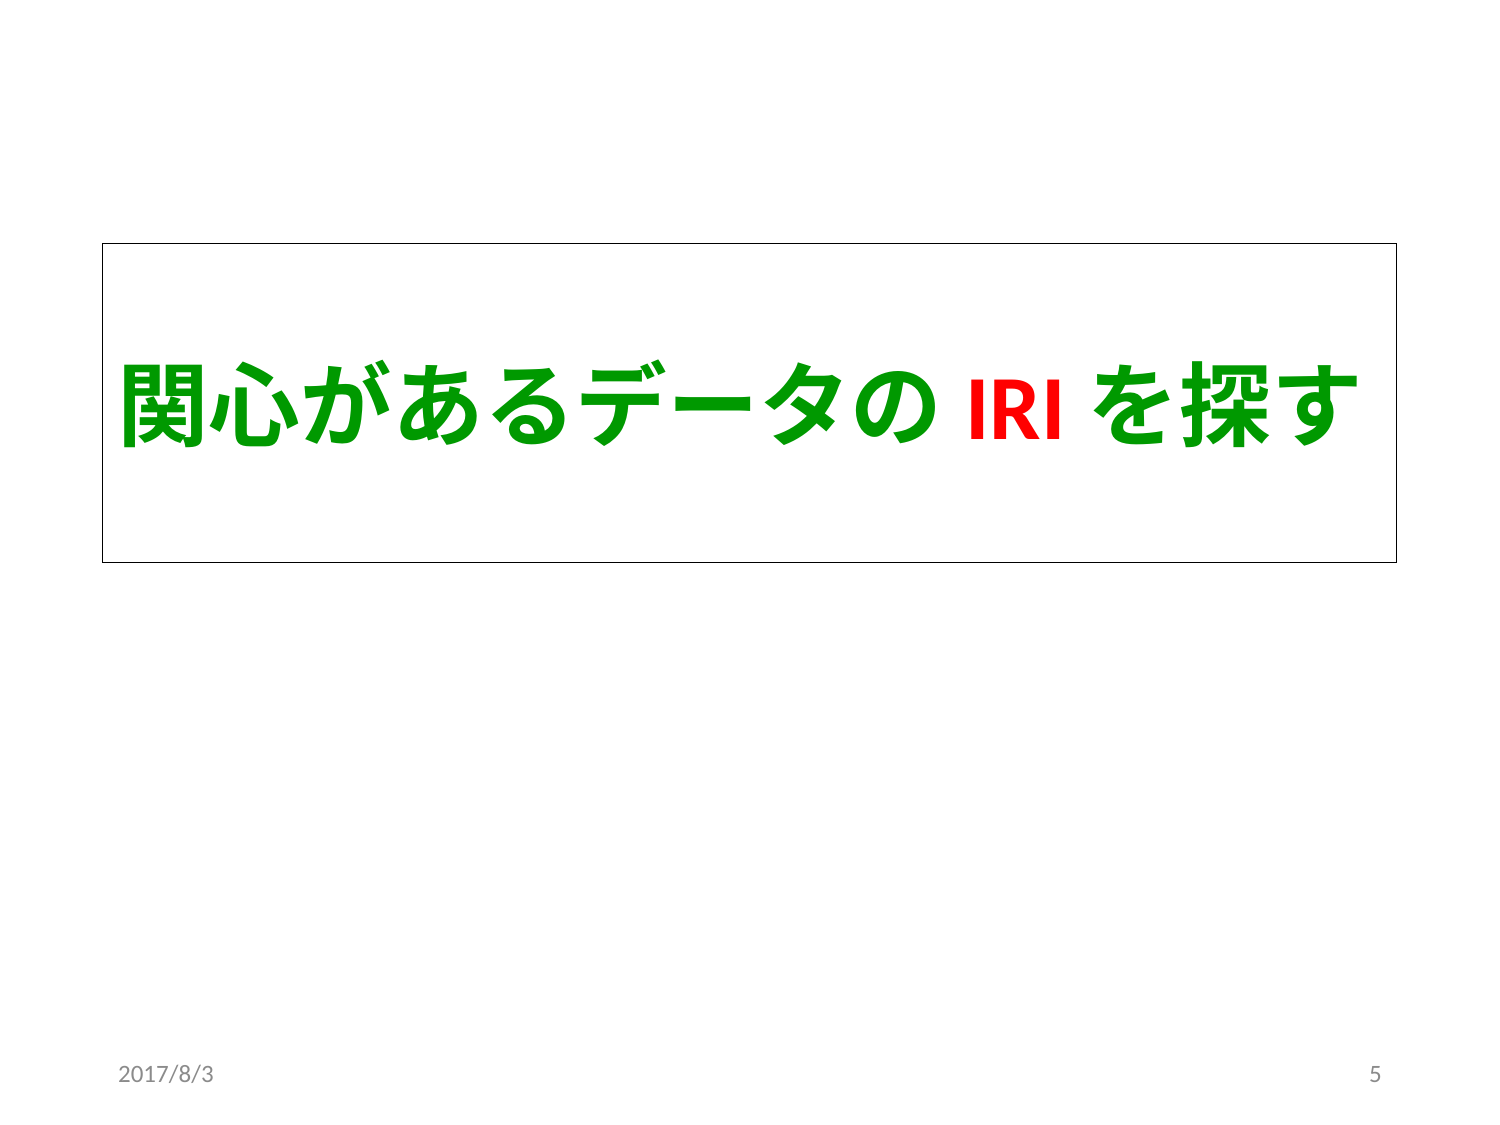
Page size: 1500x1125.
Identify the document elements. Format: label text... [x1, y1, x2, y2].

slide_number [103, 1042, 441, 1103]
slide_number 5 [1059, 1042, 1397, 1103]
title 関心があるデータのIRIを探す [102, 243, 1397, 563]
